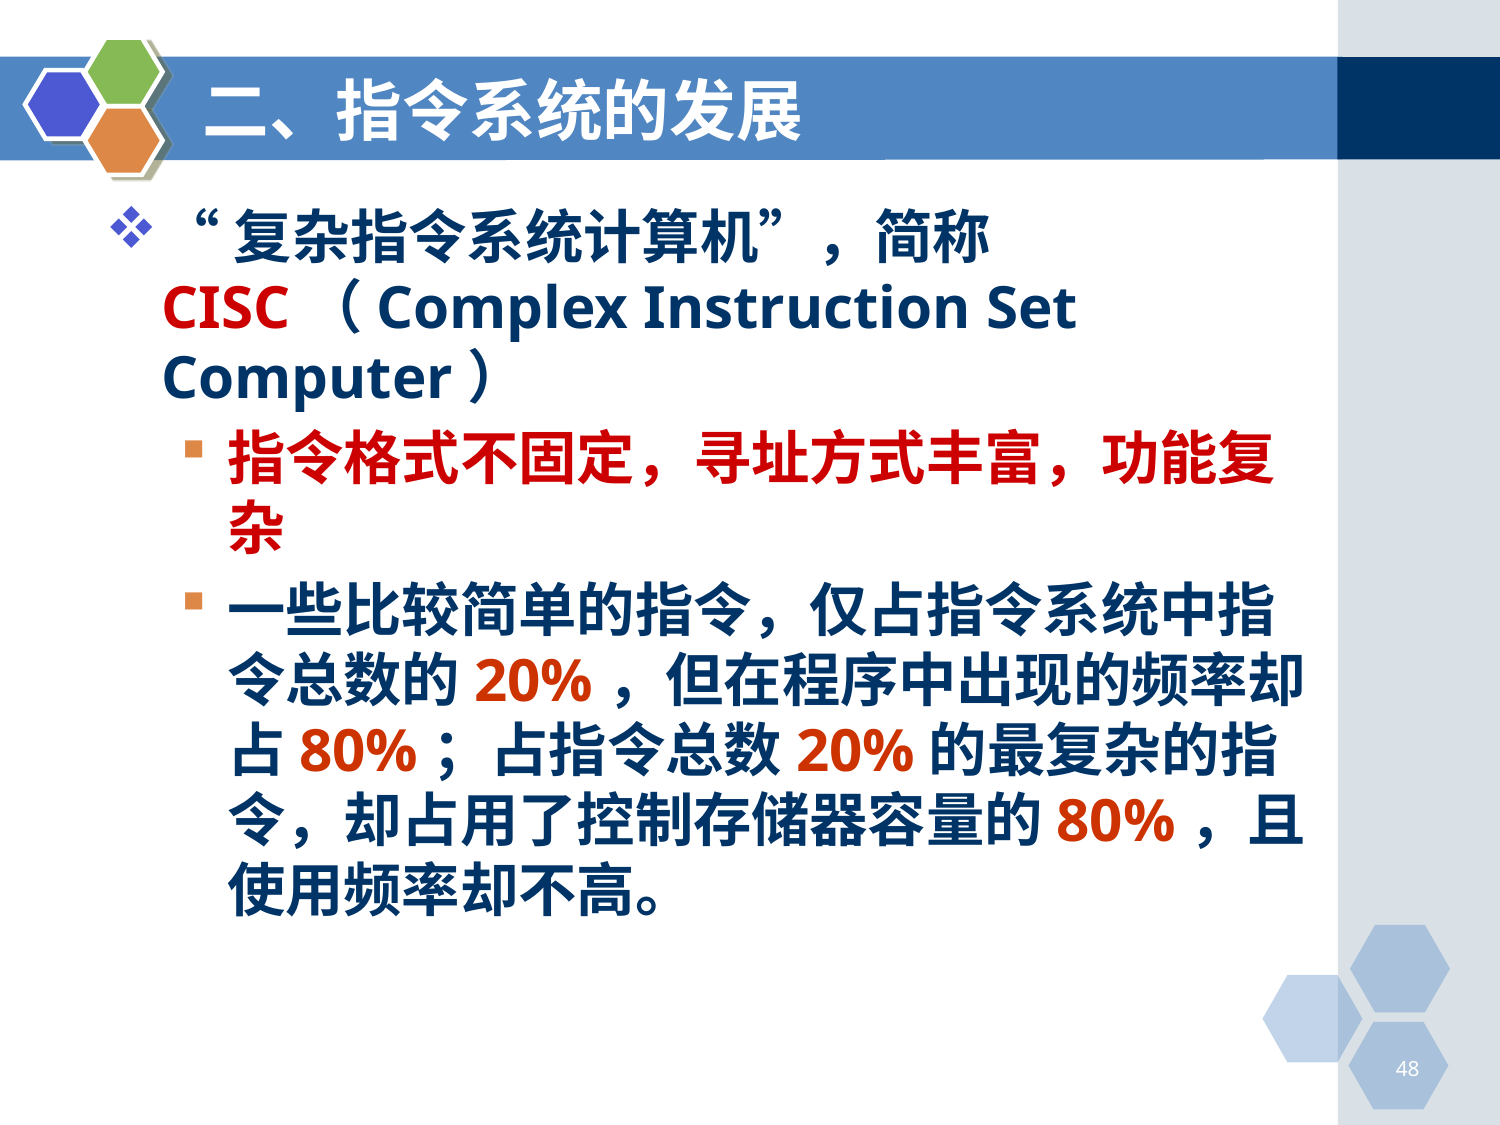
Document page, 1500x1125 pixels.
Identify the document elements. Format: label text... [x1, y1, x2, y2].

slide_number 48 [1359, 1047, 1435, 1086]
list “复杂指令系统计算机”，简称CISC（Complex Instruction Set Computer） 指令格式不固定，寻址方式丰富，功能复杂 一些比较简单的指令，仅占指令系统中指令总数的20%，但在程序中出现的频率却占80%；占指令总数20%的最复杂的指令，却占用了控制存储器容量的80%，且使用频率却不高。 [90, 192, 1343, 925]
title 二、指令系统的发展 [187, 62, 1288, 155]
